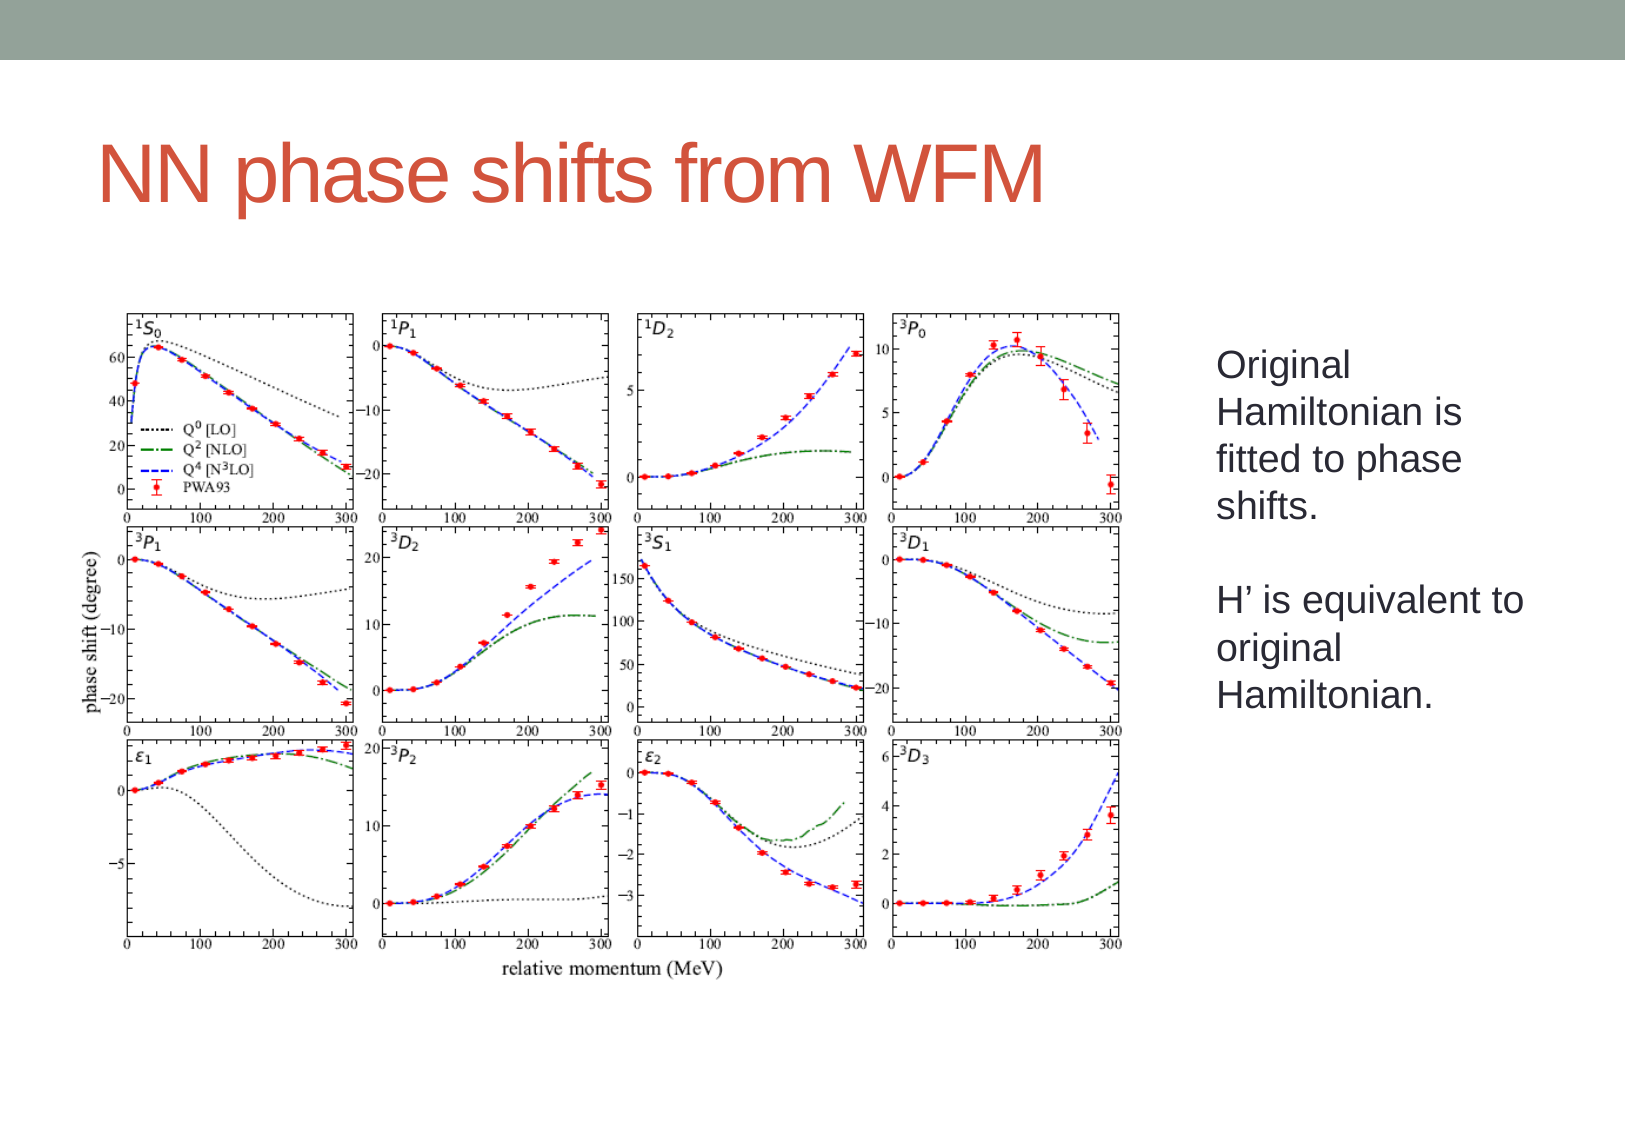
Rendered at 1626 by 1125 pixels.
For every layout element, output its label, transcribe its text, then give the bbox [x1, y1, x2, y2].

title NN phase shifts from WFM [81, 87, 1544, 250]
picture [68, 292, 1157, 989]
text_box Original Hamiltonian is fitted to phase shifts. H’ is equivalent to original Hamiltonian. [1201, 331, 1567, 724]
